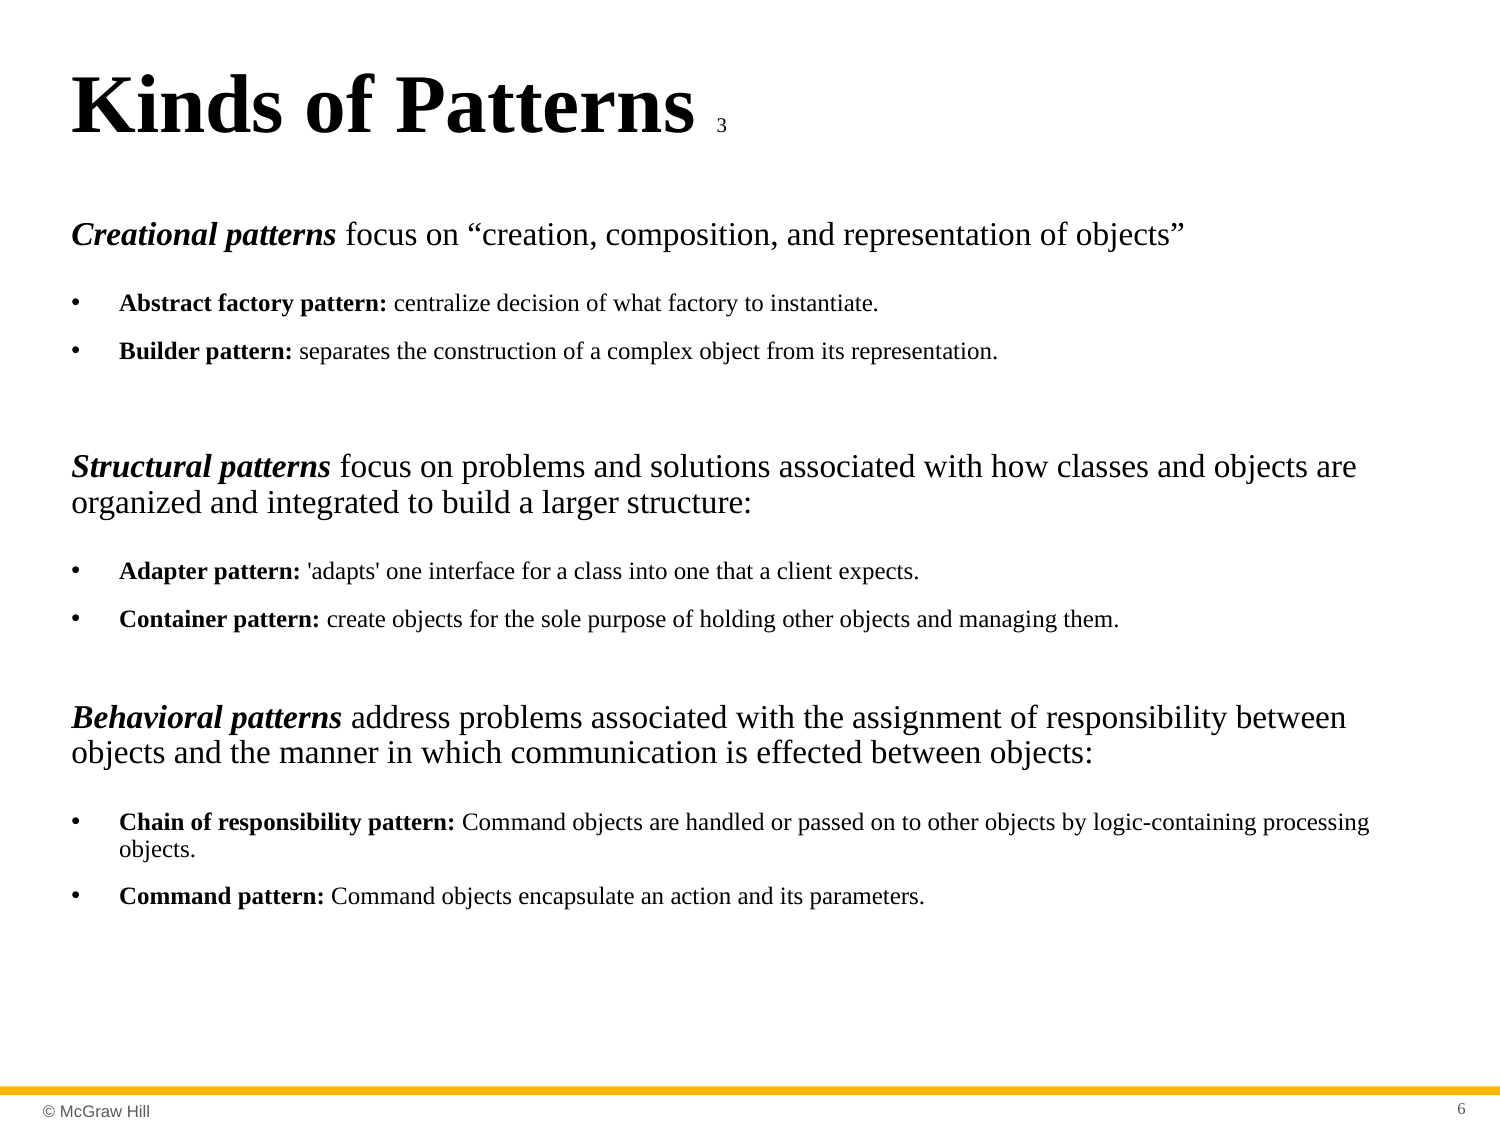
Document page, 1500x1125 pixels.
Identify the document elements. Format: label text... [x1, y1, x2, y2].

slide_number 6 [1415, 1094, 1474, 1122]
title Kinds of Patterns 3 [56, 50, 1444, 162]
list Behavioral patterns address problems associated with the assignment of responsibility between objects and the manner in which communication is effected between objects: Chain of responsibility pattern: Command objects are handled or passed on to other objects by logic-containing processing objects. Command pattern: Command objects encapsulate an action and its parameters. [56, 691, 1444, 938]
list Creational patterns focus on “creation, composition, and representation of objects” Abstract factory pattern: centralize decision of what factory to instantiate. Builder pattern: separates the construction of a complex object from its representation. [56, 209, 1444, 414]
list Structural patterns focus on problems and solutions associated with how classes and objects are organized and integrated to build a larger structure: Adapter pattern: 'adapts' one interface for a class into one that a client expects. Container pattern: create objects for the sole purpose of holding other objects and managing them. [56, 441, 1444, 665]
